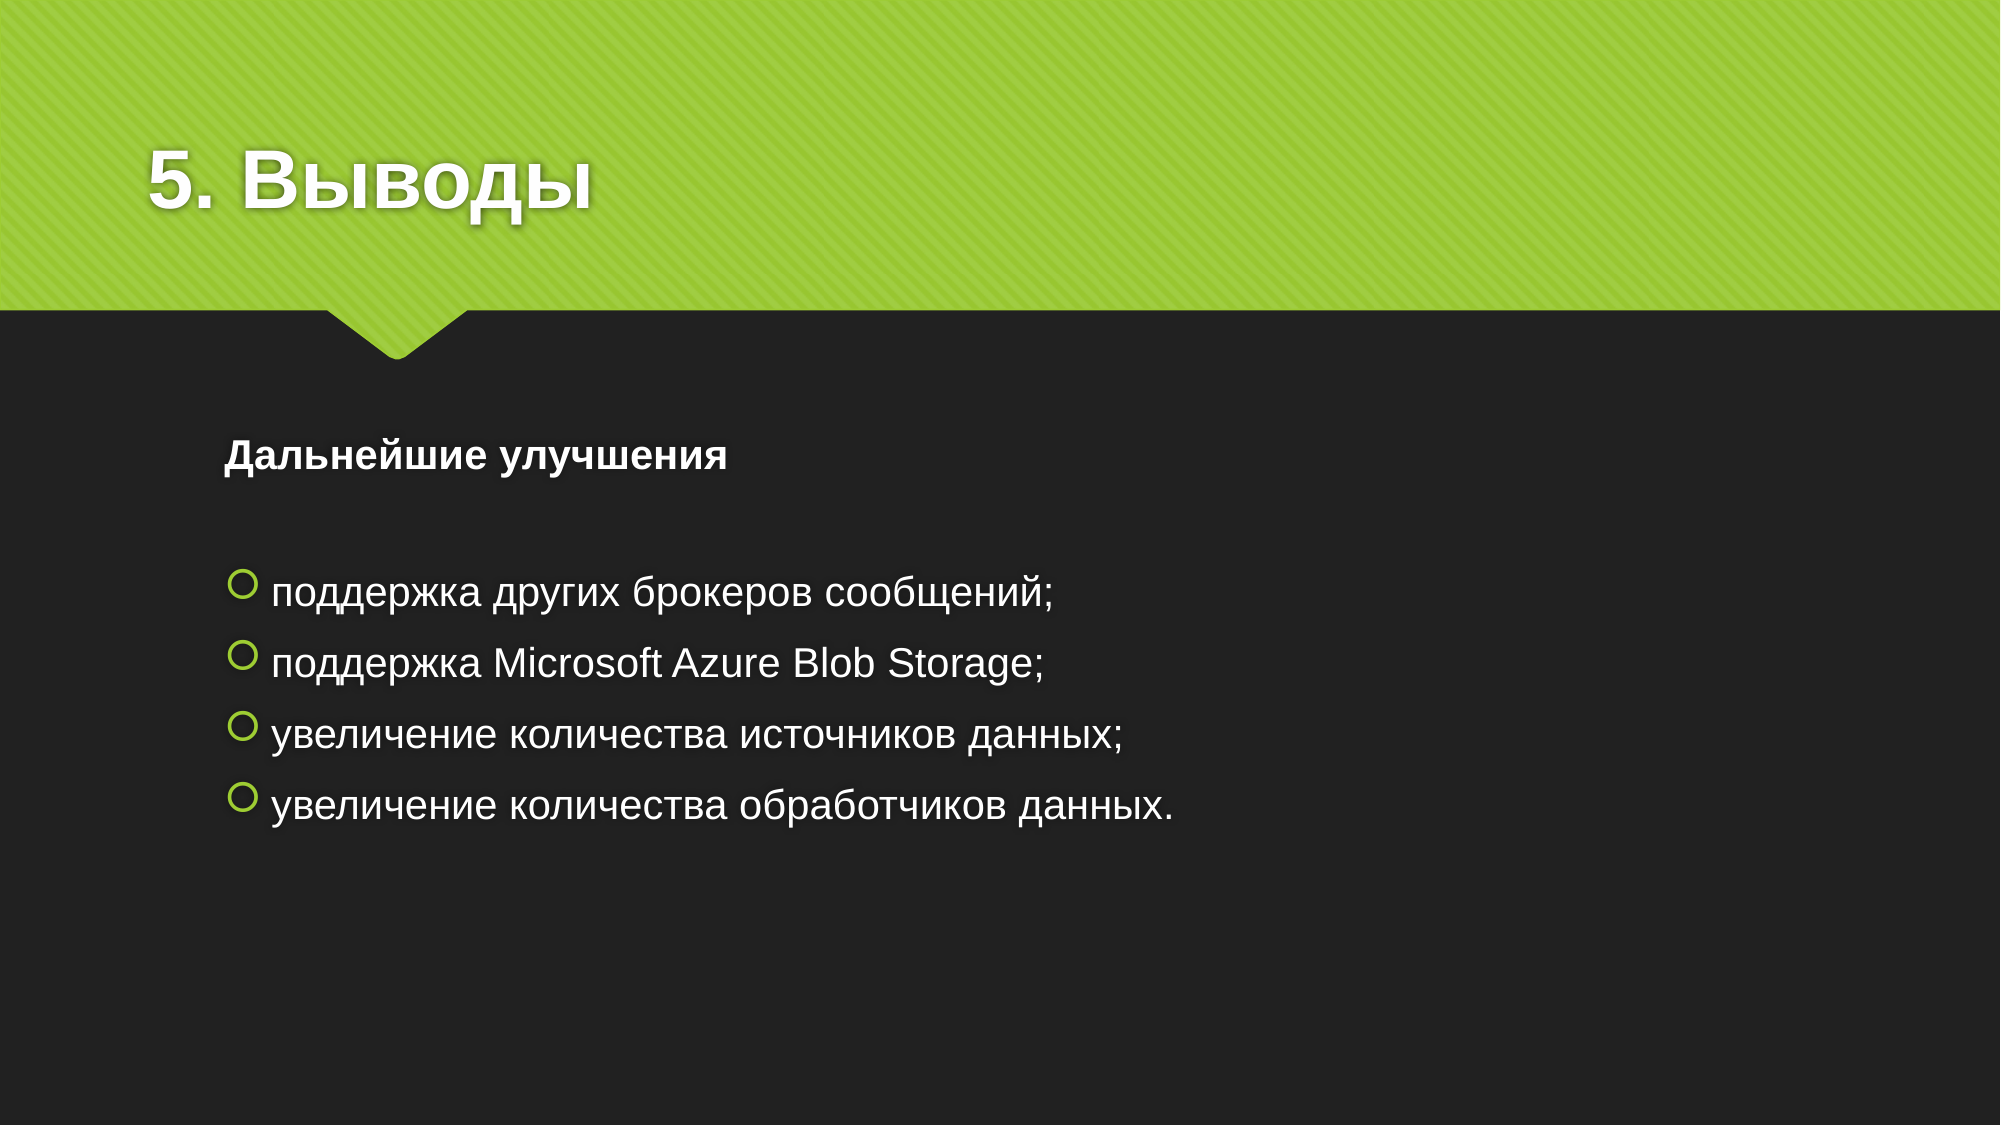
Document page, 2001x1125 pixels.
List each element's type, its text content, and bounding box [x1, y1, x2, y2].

title 5. Выводы [132, 73, 1868, 233]
list Дальнейшие улучшения поддержка других брокеров сообщений; поддержка Microsoft Azure Blob Storage; увеличение количества источников данных; увеличение количества обработчиков данных. [134, 364, 1866, 962]
